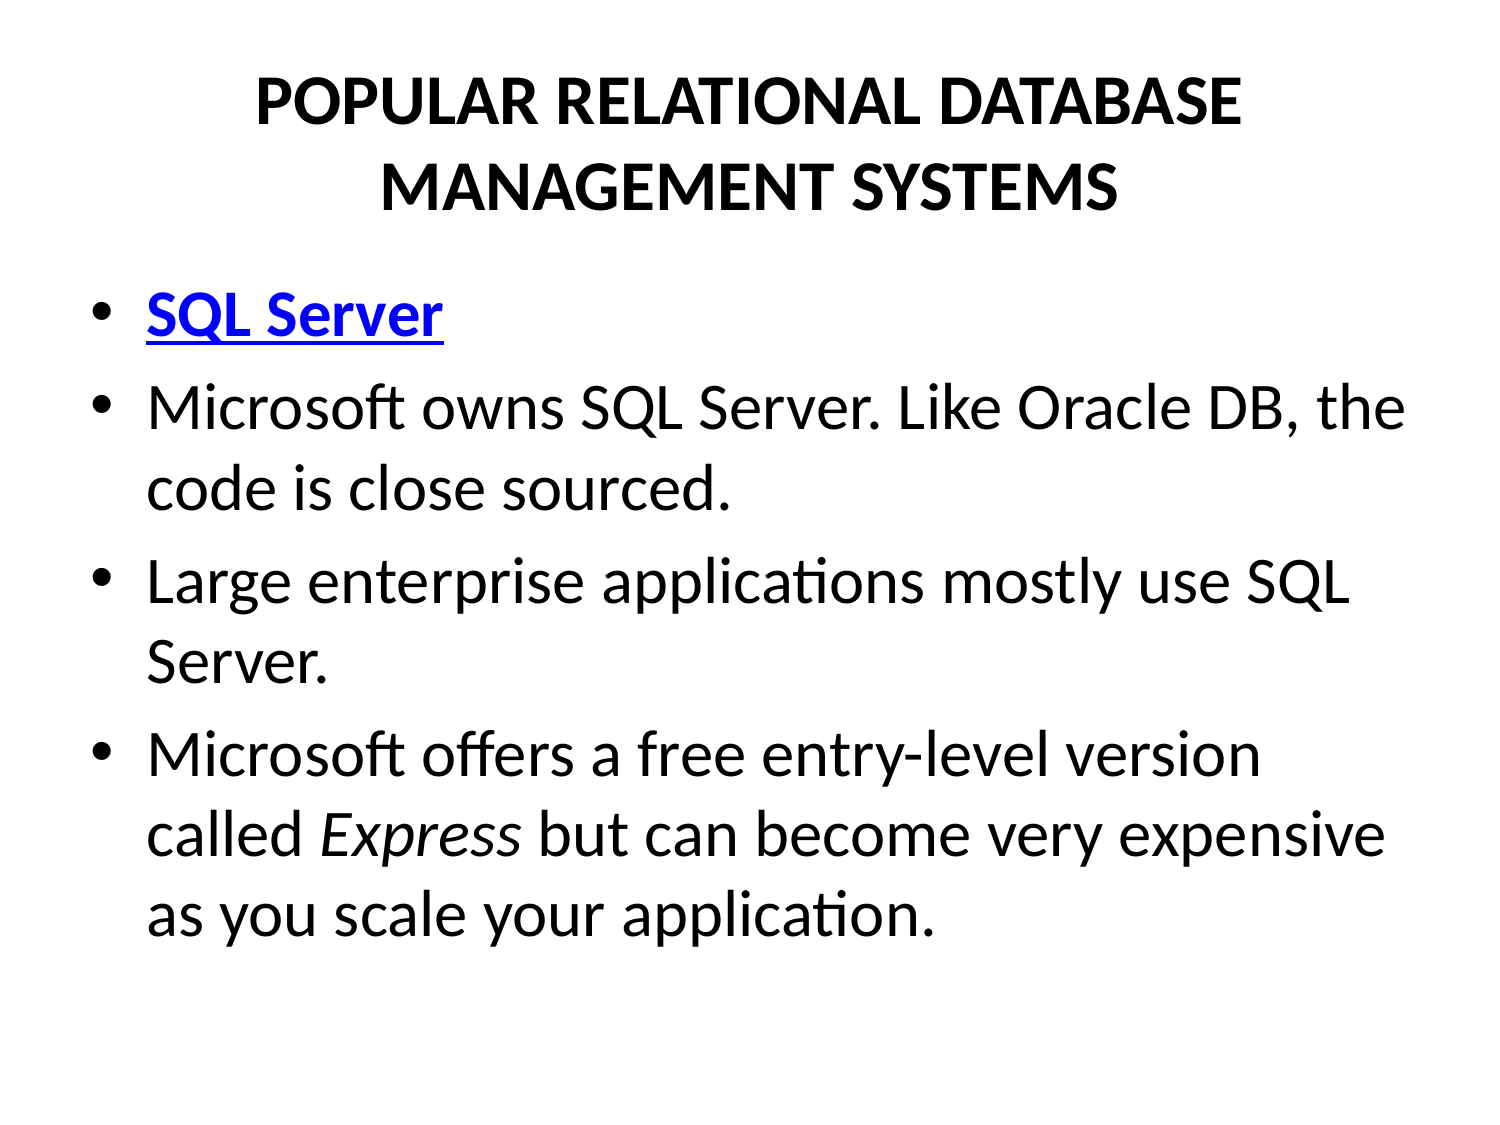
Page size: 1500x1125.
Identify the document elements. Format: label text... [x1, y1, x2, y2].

list SQL Server Microsoft owns SQL Server. Like Oracle DB, the code is close sourced. Large enterprise applications mostly use SQL Server. Microsoft offers a free entry-level version called Express but can become very expensive as you scale your application. [75, 262, 1425, 1005]
title POPULAR RELATIONAL DATABASE MANAGEMENT SYSTEMS [75, 45, 1425, 233]
